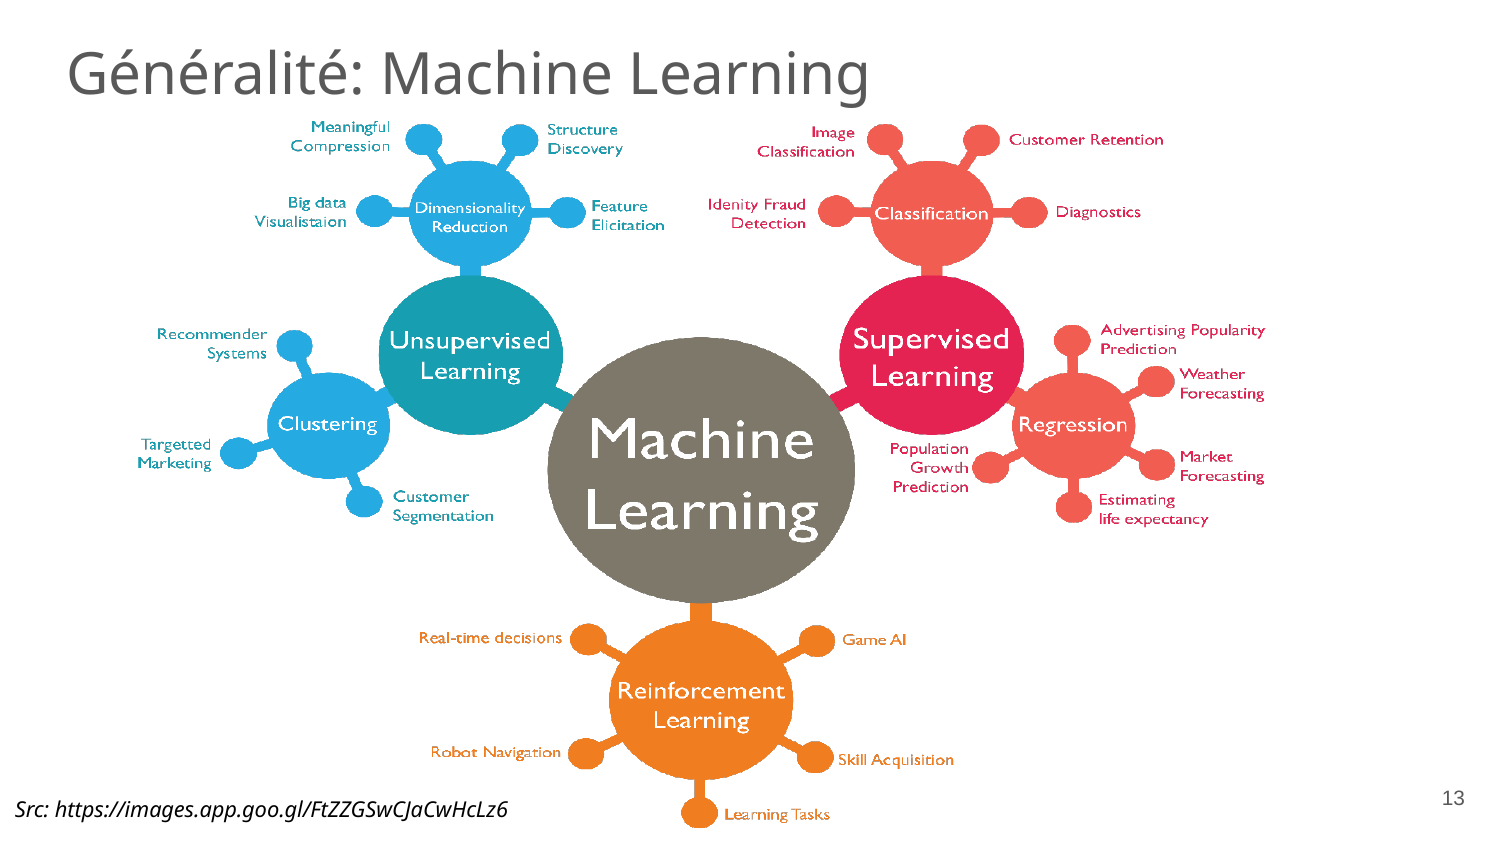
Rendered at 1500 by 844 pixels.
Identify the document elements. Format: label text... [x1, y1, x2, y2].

text_box Src: https://images.app.goo.gl/FtZZGSwCJaCwHcLz6 [0, 787, 116, 829]
slide_number 13 [1389, 764, 1480, 830]
title Généralité: Machine Learning [51, 20, 1449, 115]
picture [122, 114, 1281, 830]
